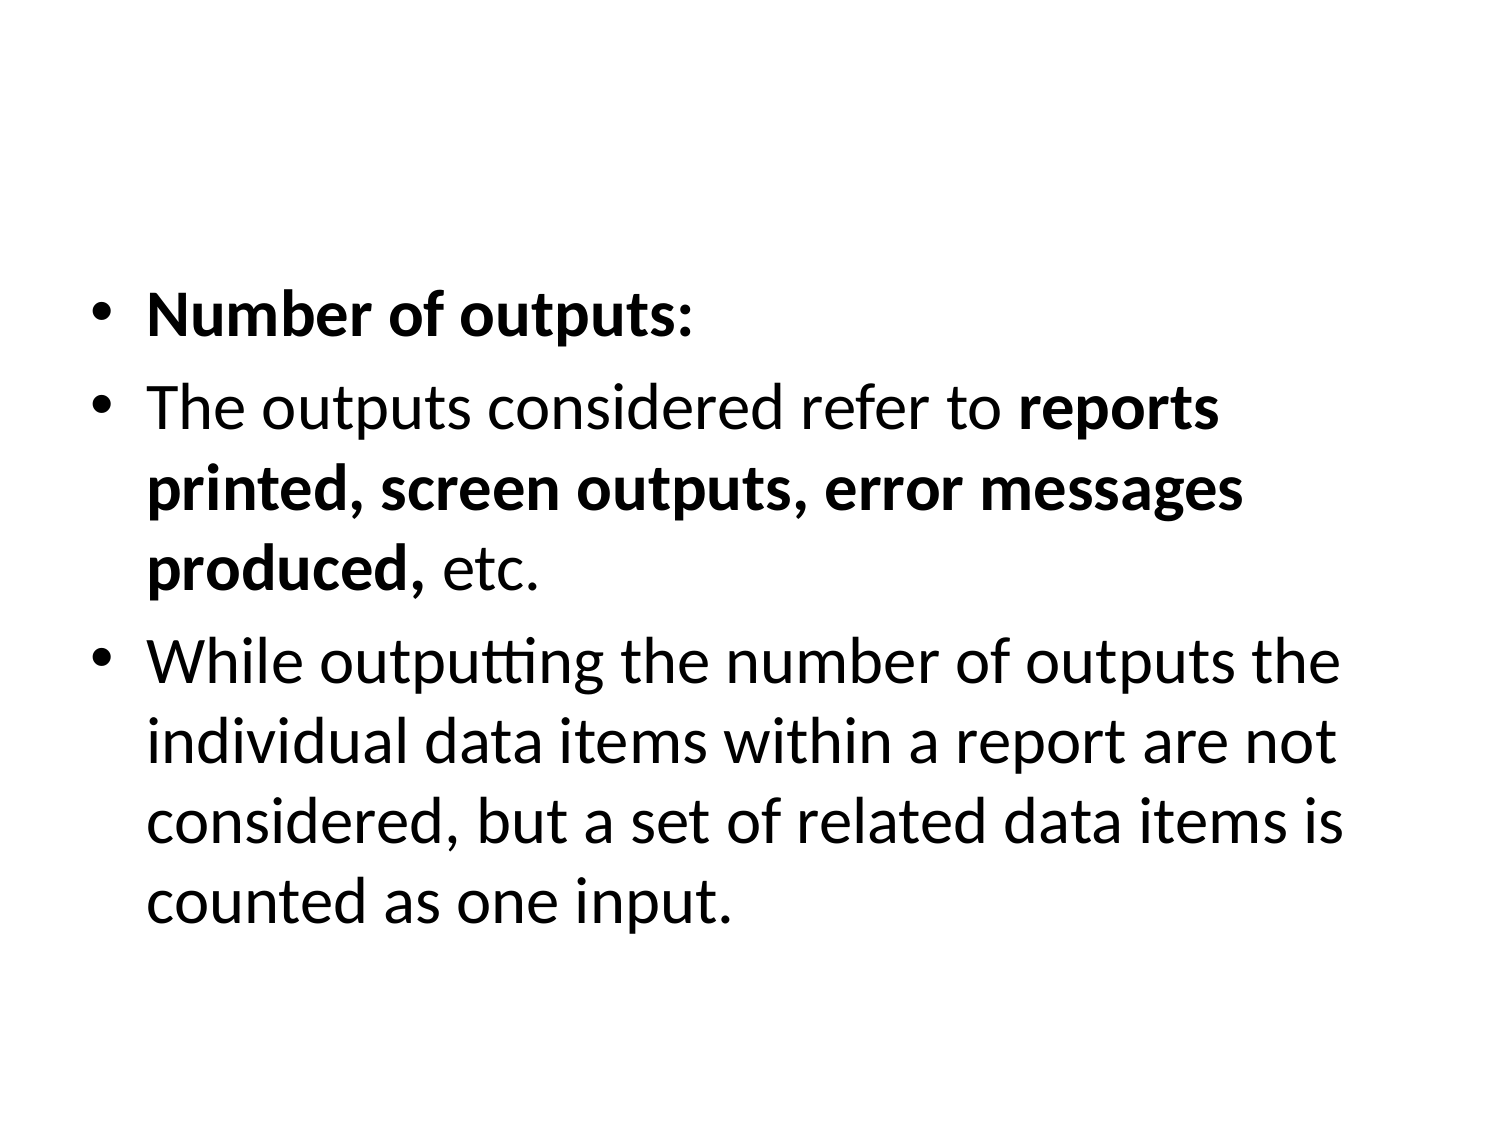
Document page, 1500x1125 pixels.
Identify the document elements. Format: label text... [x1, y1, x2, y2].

list Number of outputs: The outputs considered refer to reports printed, screen outputs, error messages produced, etc. While outputting the number of outputs the individual data items within a report are not considered, but a set of related data items is counted as one input. [75, 262, 1425, 1005]
